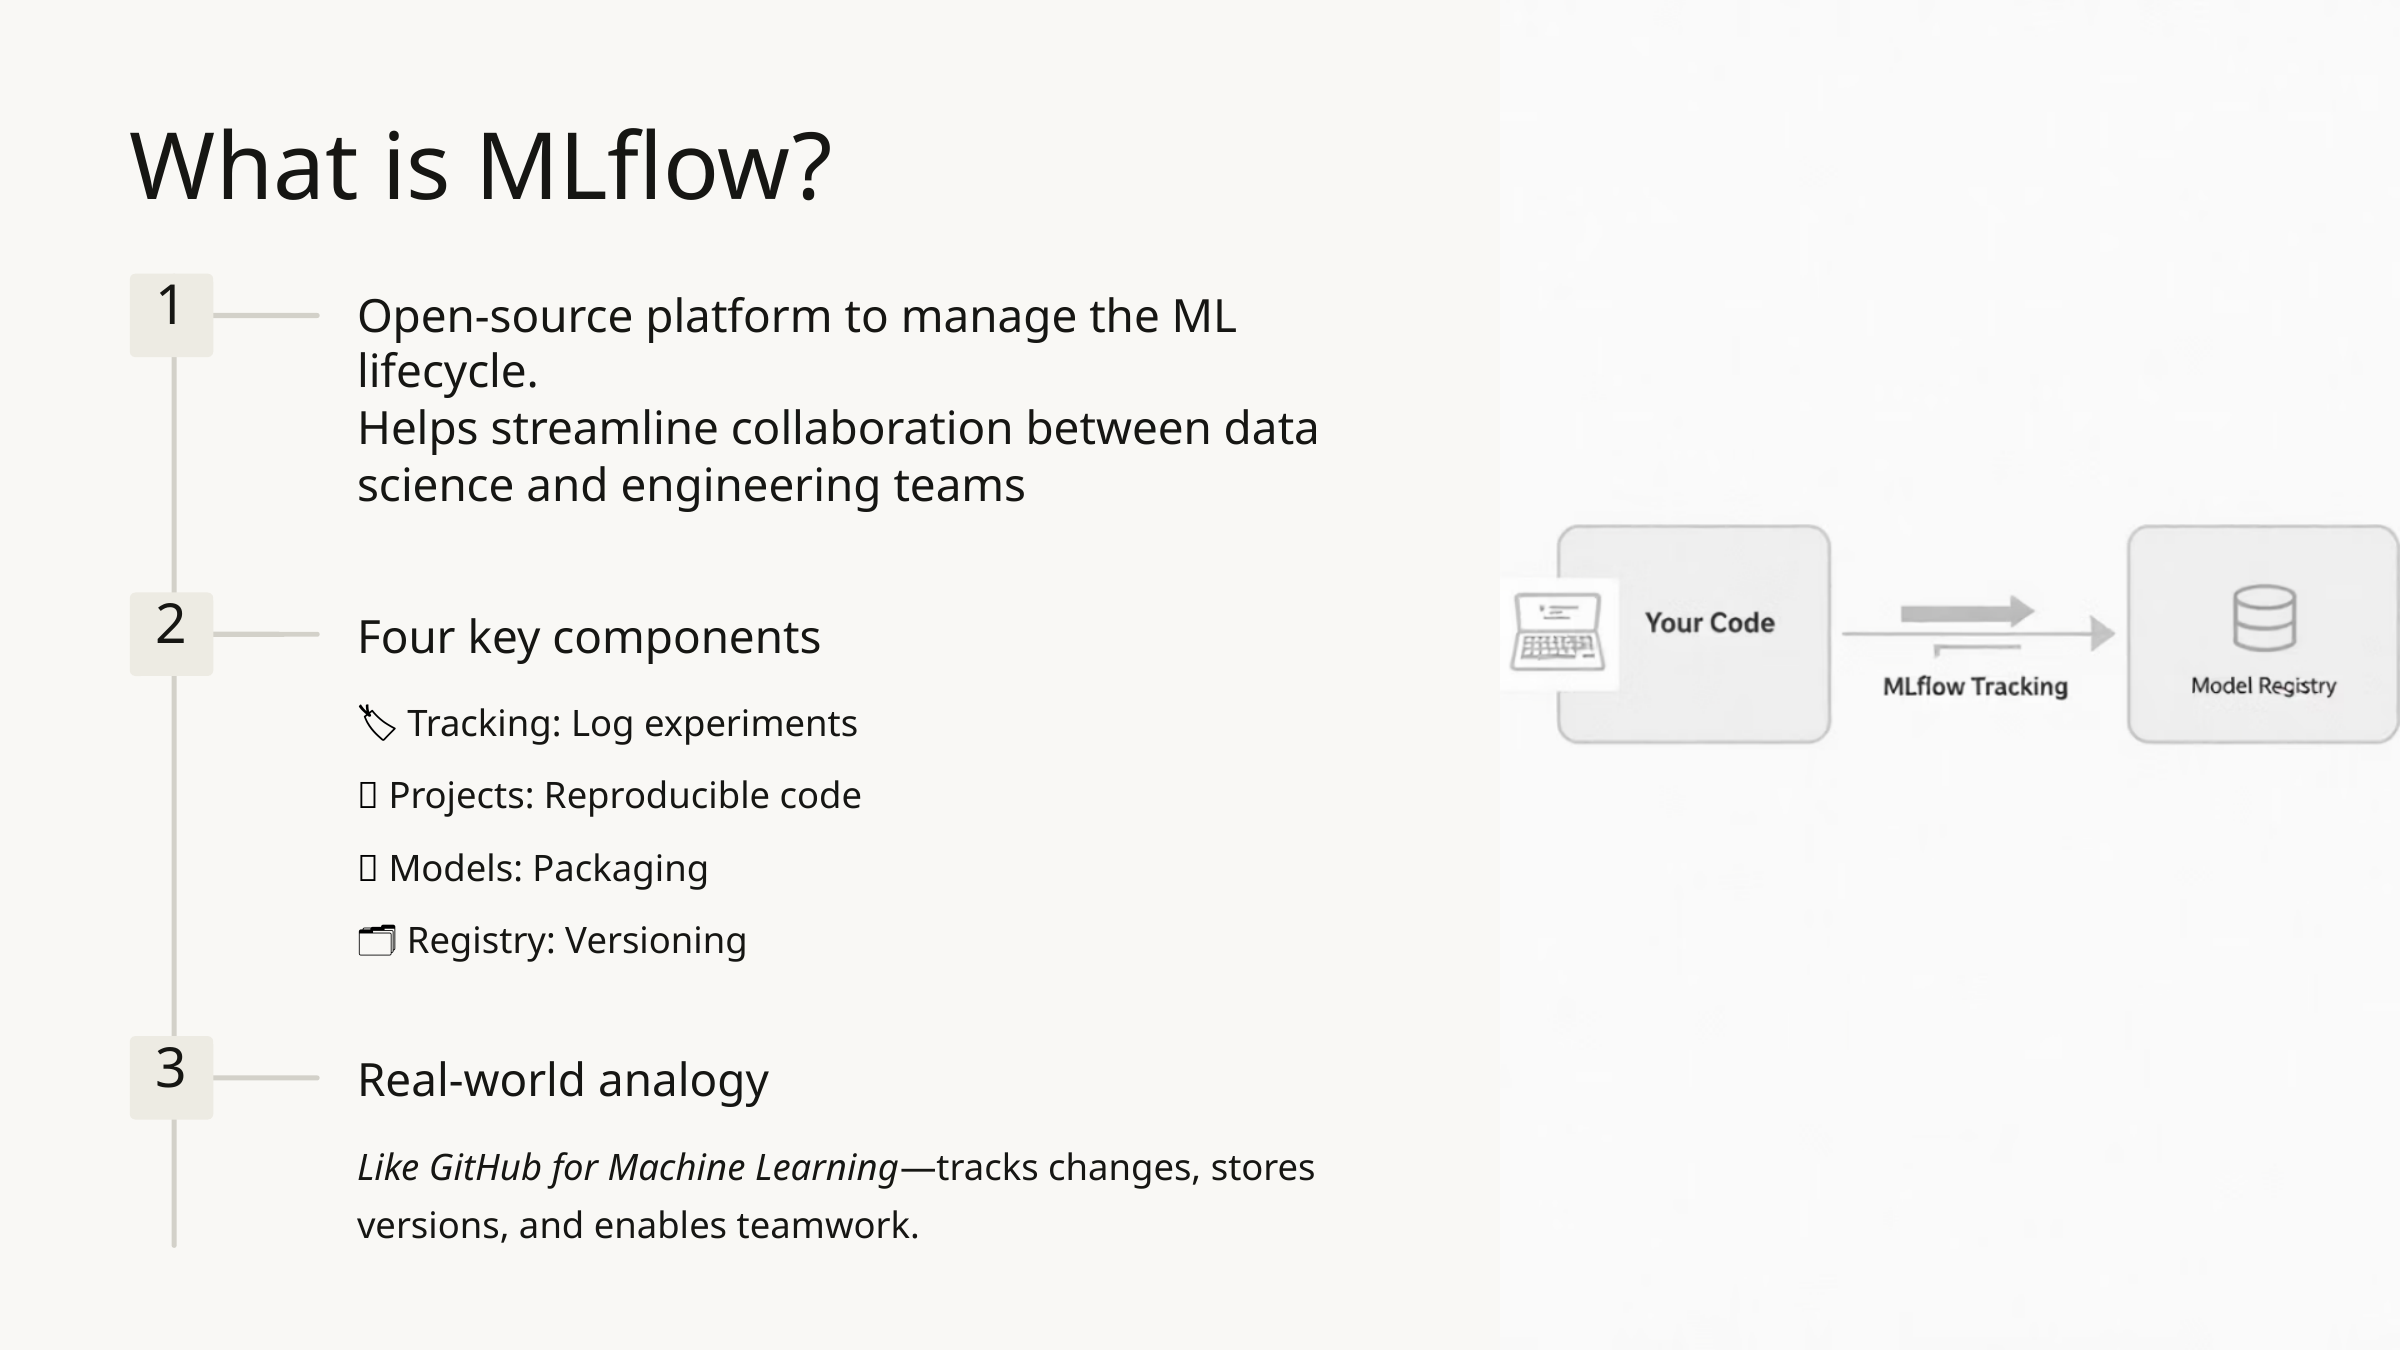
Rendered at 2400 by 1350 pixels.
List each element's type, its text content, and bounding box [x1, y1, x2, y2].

text_box 🧩 Models: Packaging [357, 830, 1371, 890]
text_box Open-source platform to manage the ML lifecycle. Helps streamline collaboration between data science and engineering teams [357, 286, 1371, 519]
text_box [214, 312, 320, 319]
text_box Real-world analogy [357, 1048, 821, 1107]
picture [1499, 0, 2400, 1350]
text_box [129, 592, 214, 677]
text_box 📂 Projects: Reproducible code [357, 757, 1371, 818]
text_box 1 [143, 280, 200, 351]
text_box 🗂️ Registry: Versioning [357, 902, 1371, 962]
text_box 2 [143, 599, 200, 669]
text_box [171, 1120, 177, 1248]
text_box [129, 1036, 214, 1120]
text_box [214, 1075, 320, 1081]
text_box 🏷️ Tracking: Log experiments [357, 685, 1371, 745]
text_box [129, 273, 214, 358]
text_box 3 [143, 1043, 200, 1113]
text_box [214, 631, 320, 637]
text_box Four key components [357, 605, 831, 664]
text_box [171, 358, 177, 592]
text_box Like GitHub for Machine Learning—tracks changes, stores versions, and enables teamwork. [357, 1129, 1371, 1248]
text_box What is MLflow? [129, 102, 1058, 218]
text_box [171, 676, 177, 1036]
